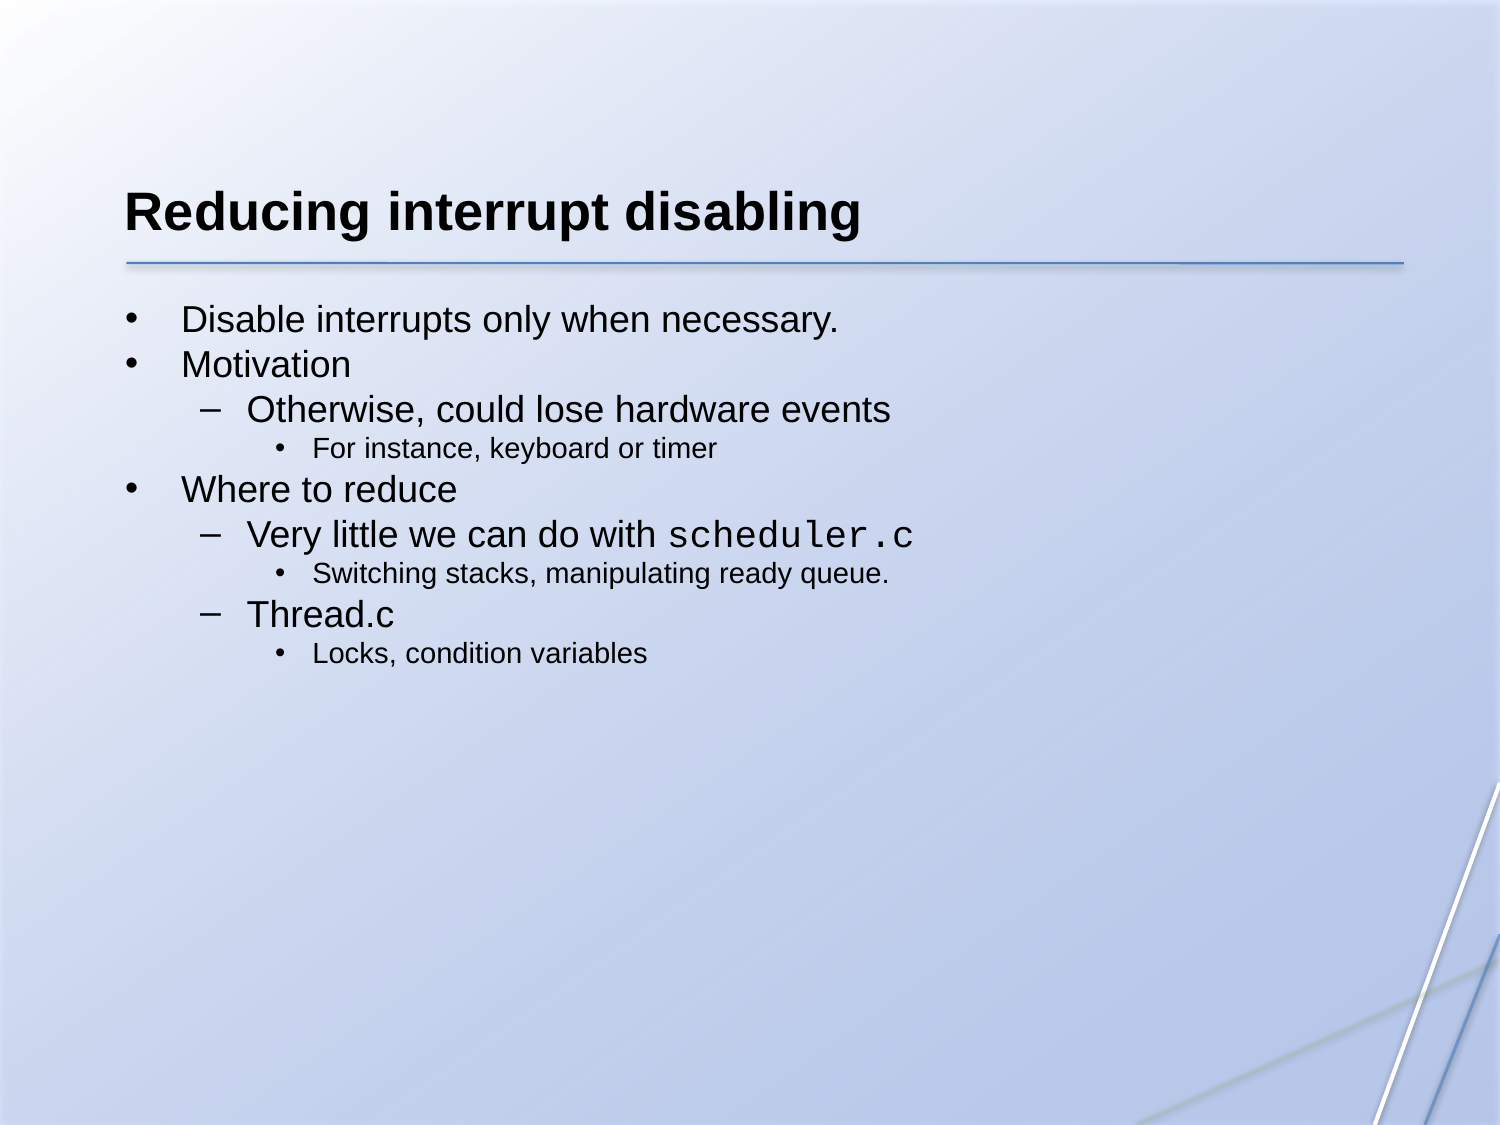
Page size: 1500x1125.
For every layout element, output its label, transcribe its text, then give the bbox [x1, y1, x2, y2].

text_box Disable interrupts only when necessary. Motivation Otherwise, could lose hardware events For instance, keyboard or timer Where to reduce Very little we can do with scheduler.c Switching stacks, manipulating ready queue. Thread.c Locks, condition variables [109, 287, 1404, 1005]
text_box Reducing interrupt disabling [109, 49, 1403, 249]
